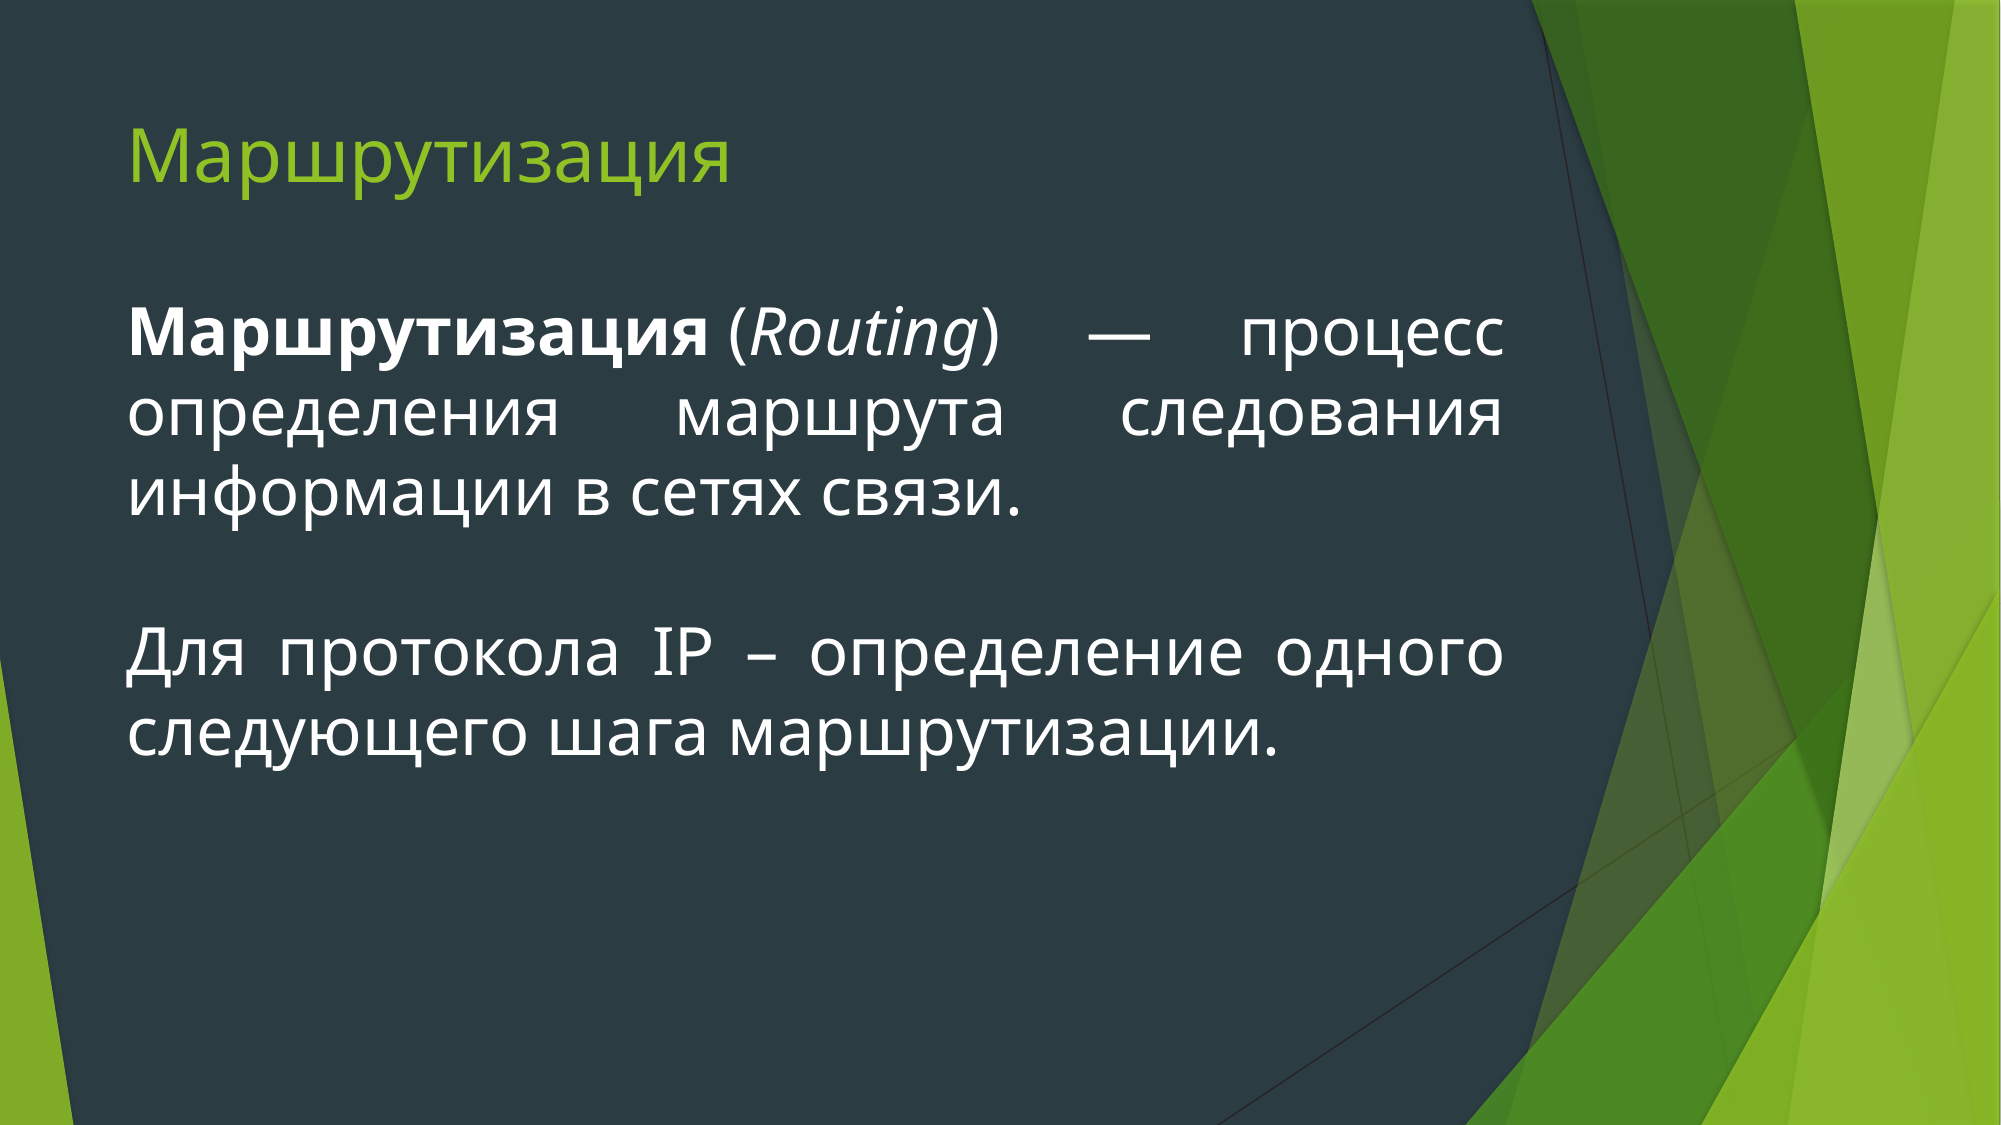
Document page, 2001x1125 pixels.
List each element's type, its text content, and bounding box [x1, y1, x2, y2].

title Маршрутизация [111, 99, 1522, 281]
list Маршрутизация (Routing) — процесс определения маршрута следования информации в сетях связи. Для протокола IP – определение одного следующего шага маршрутизации. [111, 281, 1522, 992]
